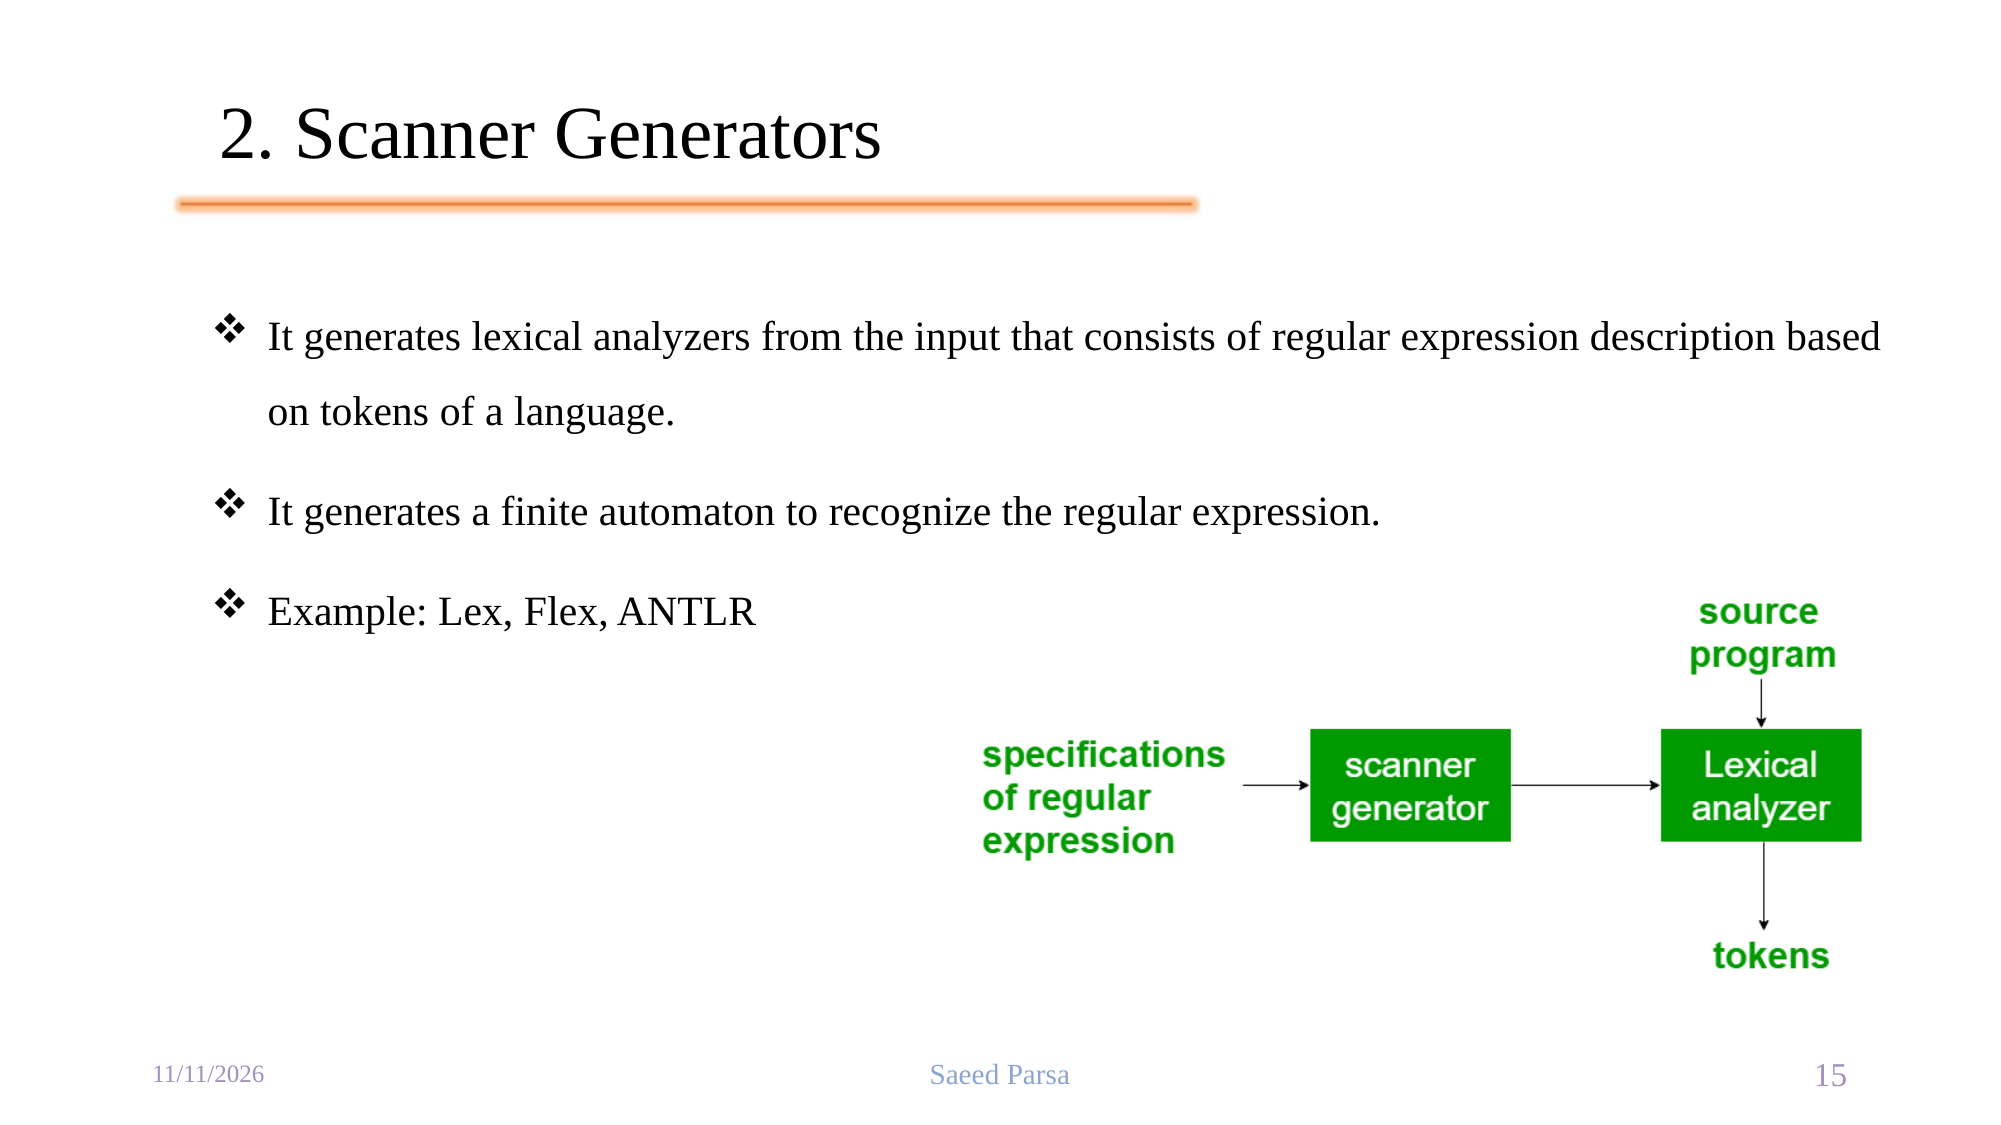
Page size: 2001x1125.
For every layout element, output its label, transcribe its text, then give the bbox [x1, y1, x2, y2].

footer Saeed Parsa [662, 1042, 1338, 1103]
slide_number 15 [1412, 1042, 1863, 1103]
text_box It generates lexical analyzers from the input that consists of regular expression description based on tokens of a language. It generates a finite automaton to recognize the regular expression. Example: Lex, Flex, ANTLR [196, 276, 1910, 642]
title 2. Scanner Generators [204, 86, 1585, 182]
picture [152, 181, 1213, 237]
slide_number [137, 1042, 588, 1103]
picture [979, 586, 1863, 976]
